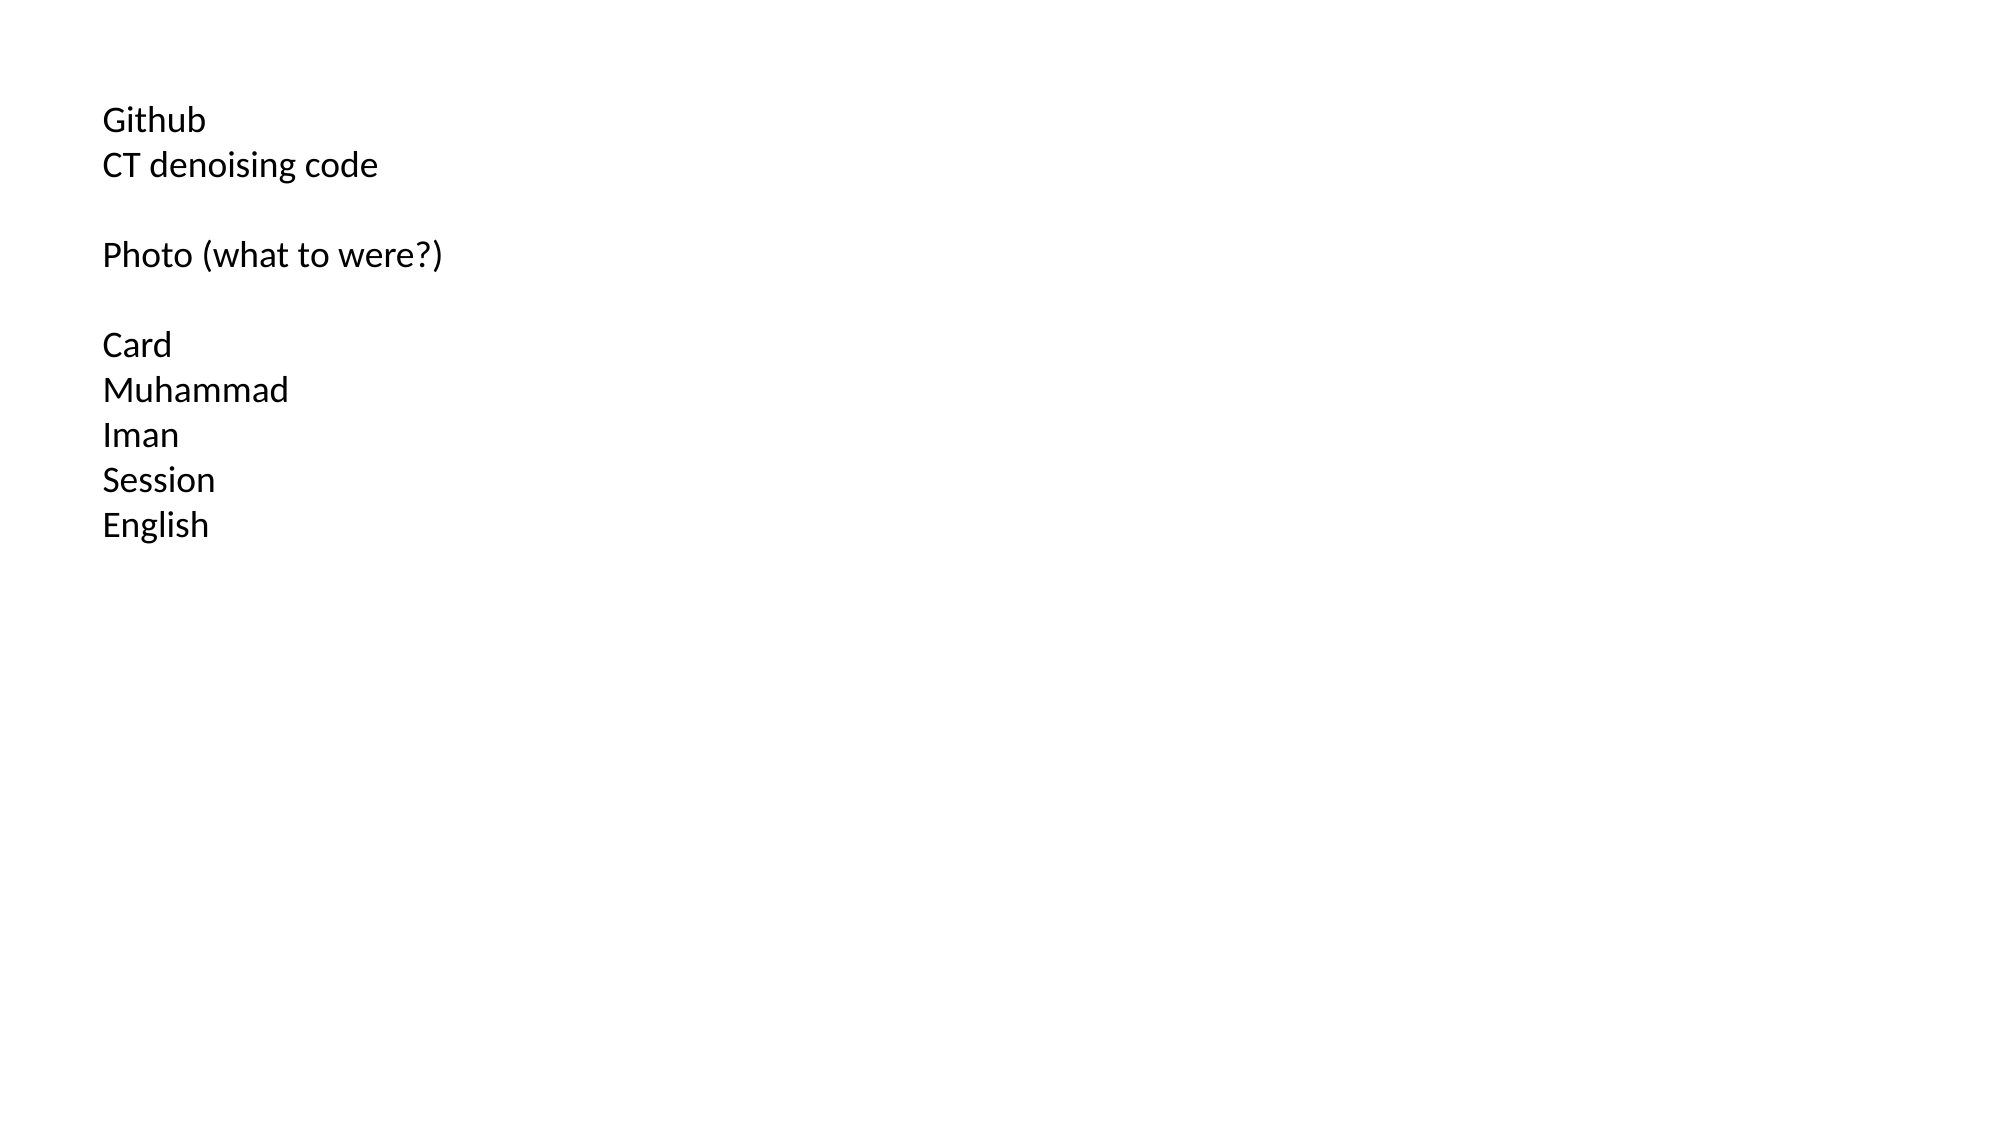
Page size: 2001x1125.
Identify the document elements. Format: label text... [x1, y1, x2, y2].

text_box Github CT denoising code Photo (what to were?) Card Muhammad Iman Session English [87, 87, 1788, 553]
